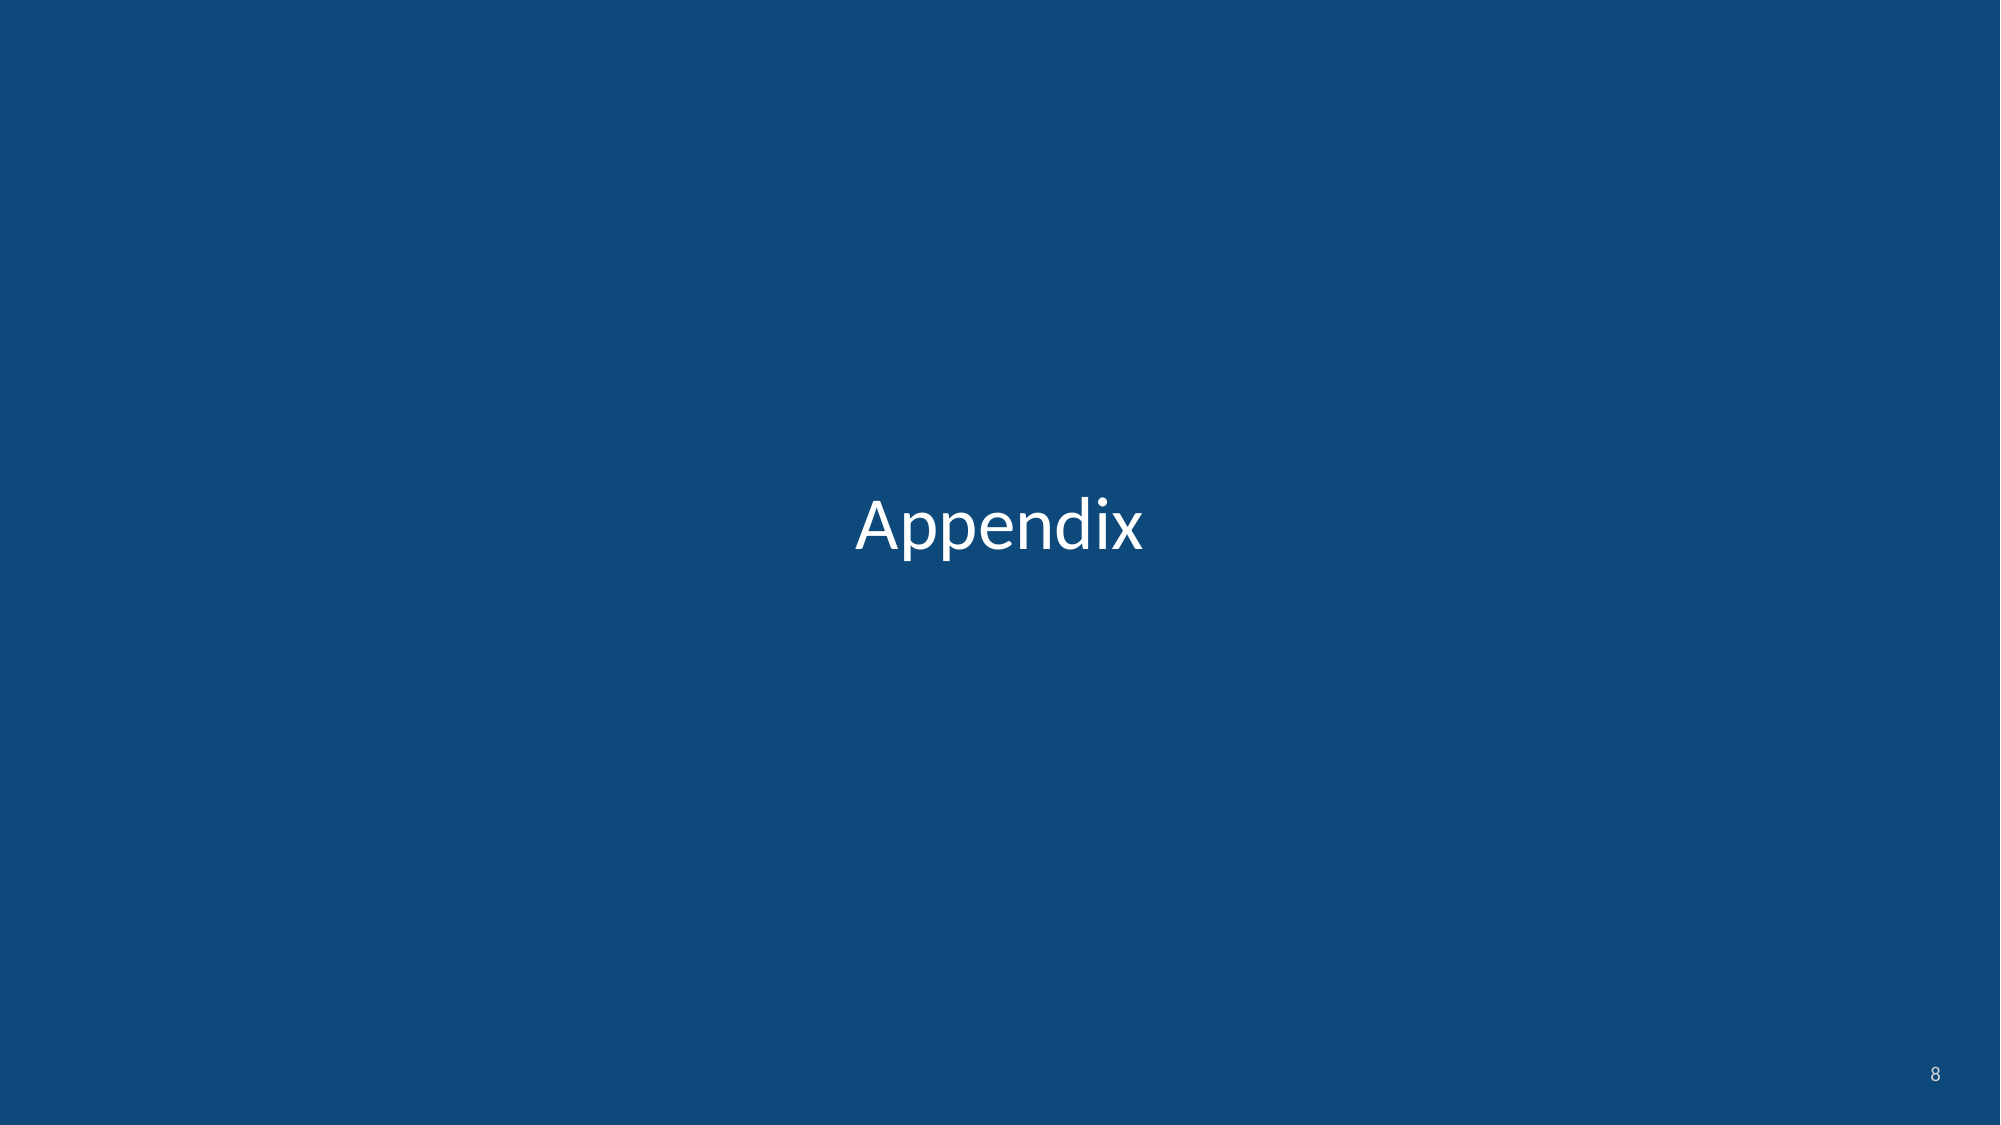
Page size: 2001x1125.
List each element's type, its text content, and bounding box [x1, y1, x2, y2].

list Appendix [99, 317, 1900, 735]
slide_number 8 [1506, 1042, 1956, 1103]
